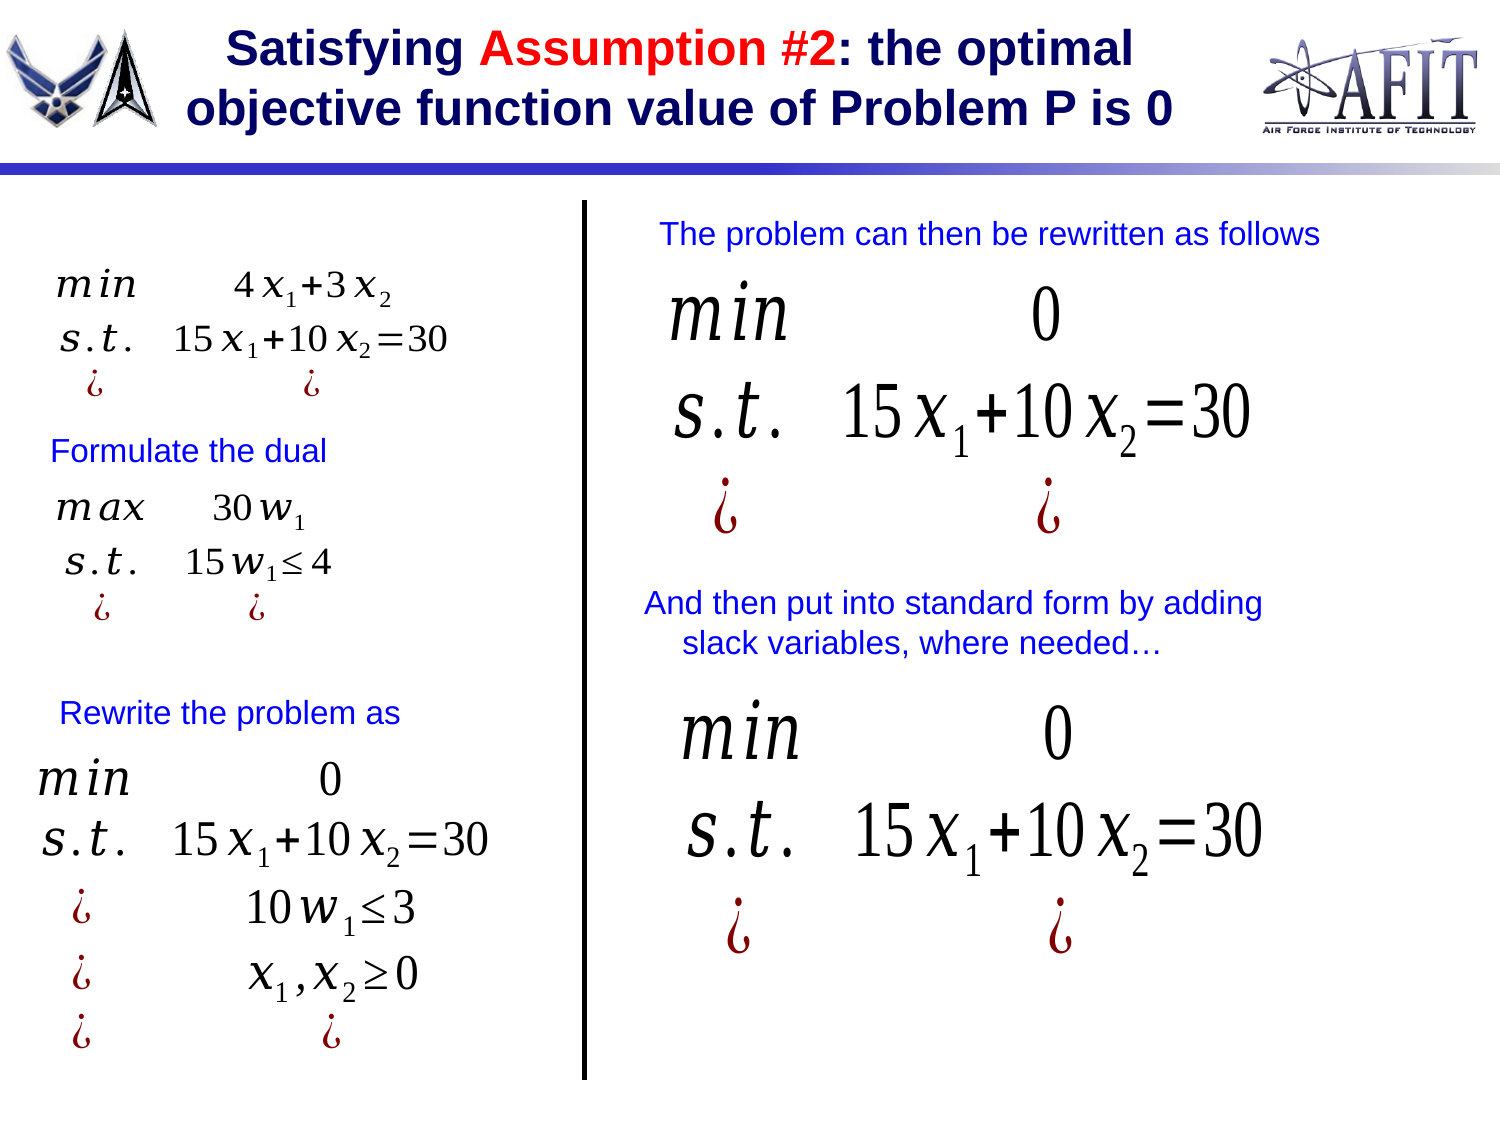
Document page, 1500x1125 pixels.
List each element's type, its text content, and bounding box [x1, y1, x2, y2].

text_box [644, 204, 1355, 542]
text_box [35, 683, 530, 1054]
picture [6, 29, 137, 128]
title Satisfying Assumption #2: the optimal objective function value of Problem P is 0 [137, 0, 1223, 169]
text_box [35, 421, 367, 622]
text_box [629, 573, 1309, 961]
